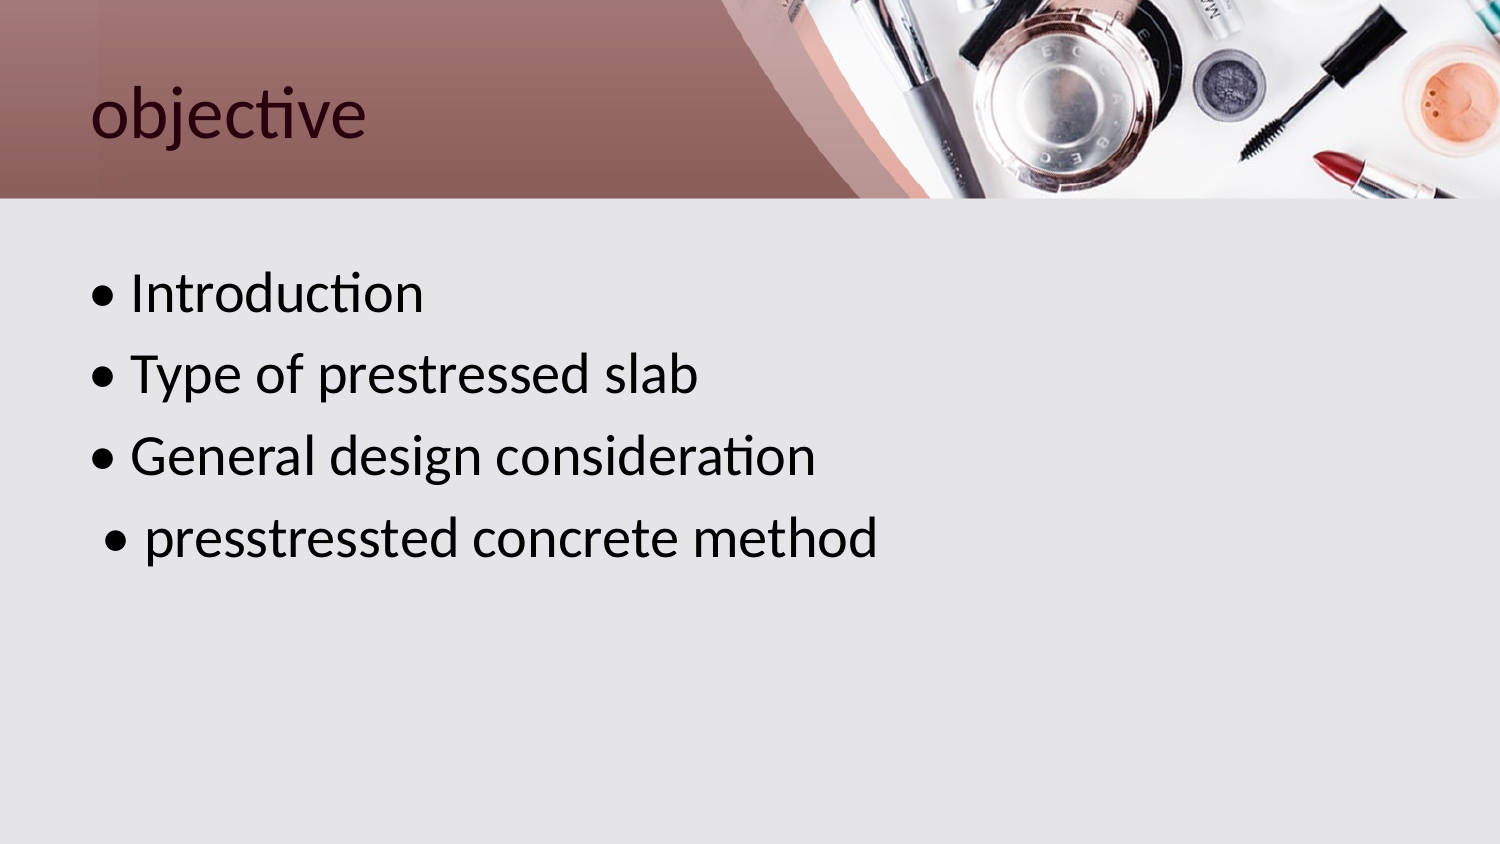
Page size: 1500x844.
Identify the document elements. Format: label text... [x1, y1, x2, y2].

picture [0, 0, 1500, 844]
title objective [75, 46, 1428, 172]
list • Introduction • Type of prestressed slab • General design consideration • presstressted concrete method [73, 246, 1427, 798]
